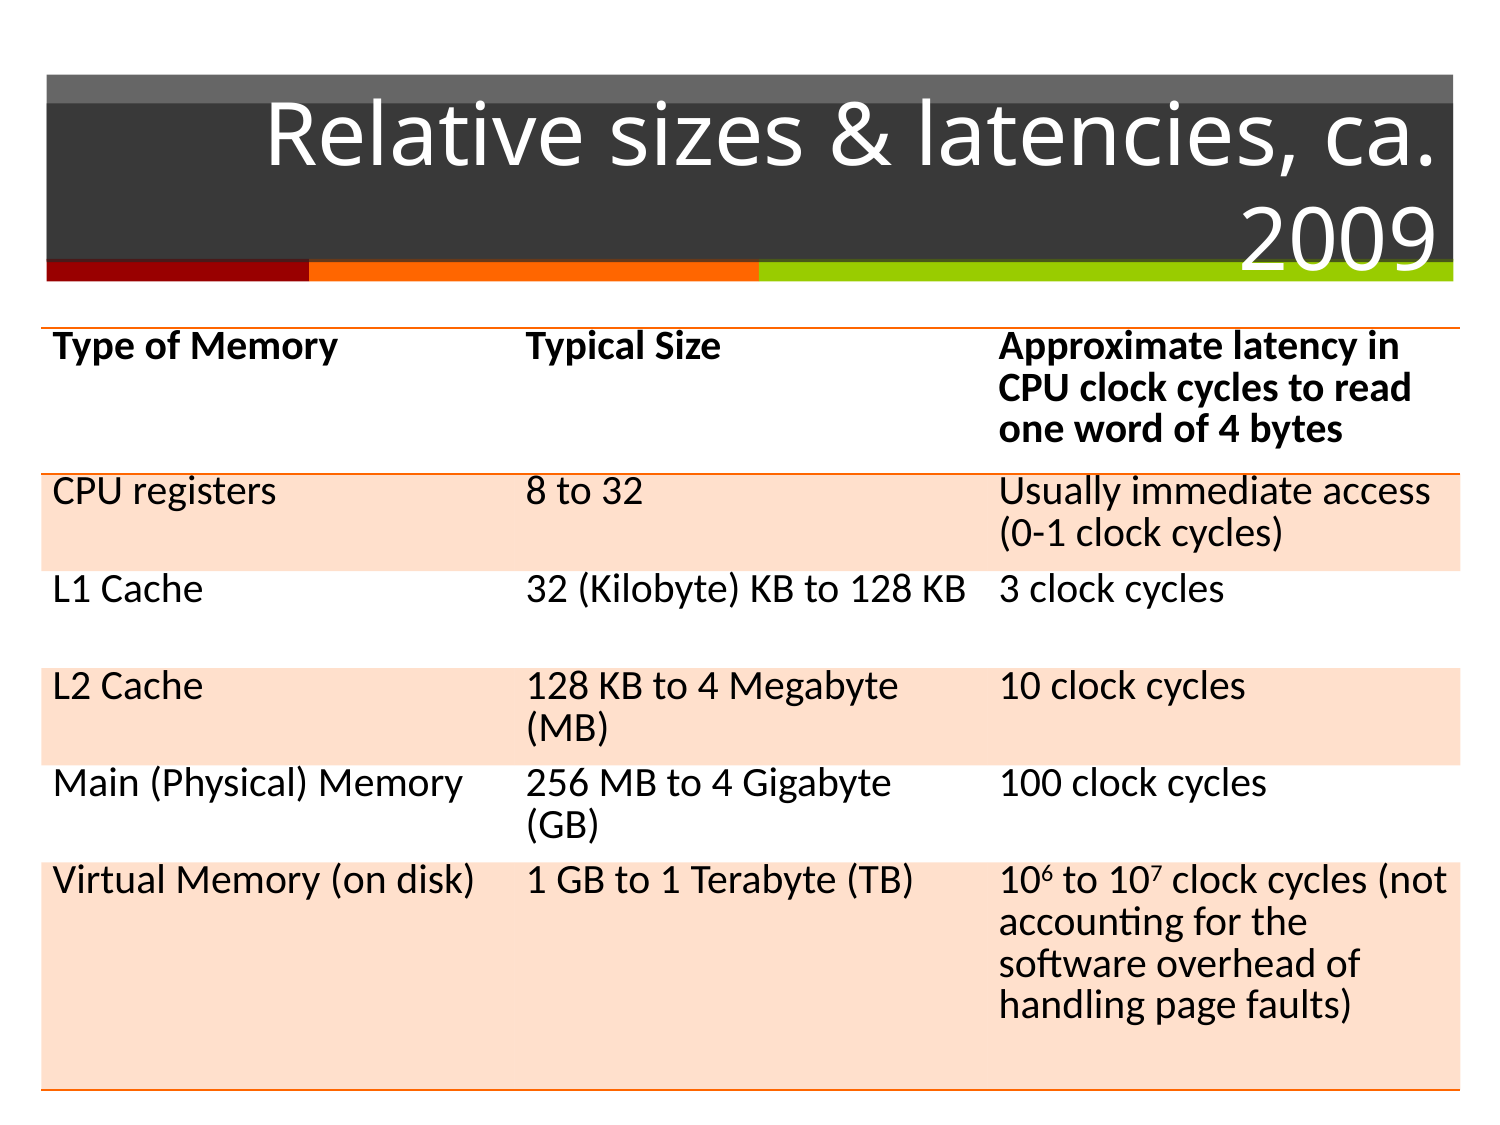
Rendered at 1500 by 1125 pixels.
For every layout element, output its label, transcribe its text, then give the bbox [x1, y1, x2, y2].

table_cell L1 Cache [41, 571, 514, 668]
table_cell 1 GB to 1 Terabyte (TB) [514, 862, 987, 1089]
table_cell CPU registers [41, 475, 514, 571]
table_cell 3 clock cycles [987, 571, 1460, 668]
table_cell 10 clock cycles [987, 668, 1460, 765]
table_cell Main (Physical) Memory [41, 765, 514, 862]
table_cell 106 to 107 clock cycles (not accounting for the software overhead of handling page faults) [987, 862, 1460, 1089]
table_header Typical Size [514, 329, 987, 473]
table_cell Virtual Memory (on disk) [41, 862, 514, 1089]
table_header Type of Memory [41, 329, 514, 473]
table_cell 32 (Kilobyte) KB to 128 KB [514, 571, 987, 668]
table_cell Usually immediate access (0-1 clock cycles) [987, 475, 1460, 571]
title Relative sizes & latencies, ca. 2009 [46, 103, 1454, 263]
table_cell 128 KB to 4 Megabyte (MB) [514, 668, 987, 765]
table_cell L2 Cache [41, 668, 514, 765]
table_cell 256 MB to 4 Gigabyte (GB) [514, 765, 987, 862]
table_cell 100 clock cycles [987, 765, 1460, 862]
table_header Approximate latency in CPU clock cycles to read one word of 4 bytes [987, 329, 1460, 473]
table_cell 8 to 32 [514, 475, 987, 571]
